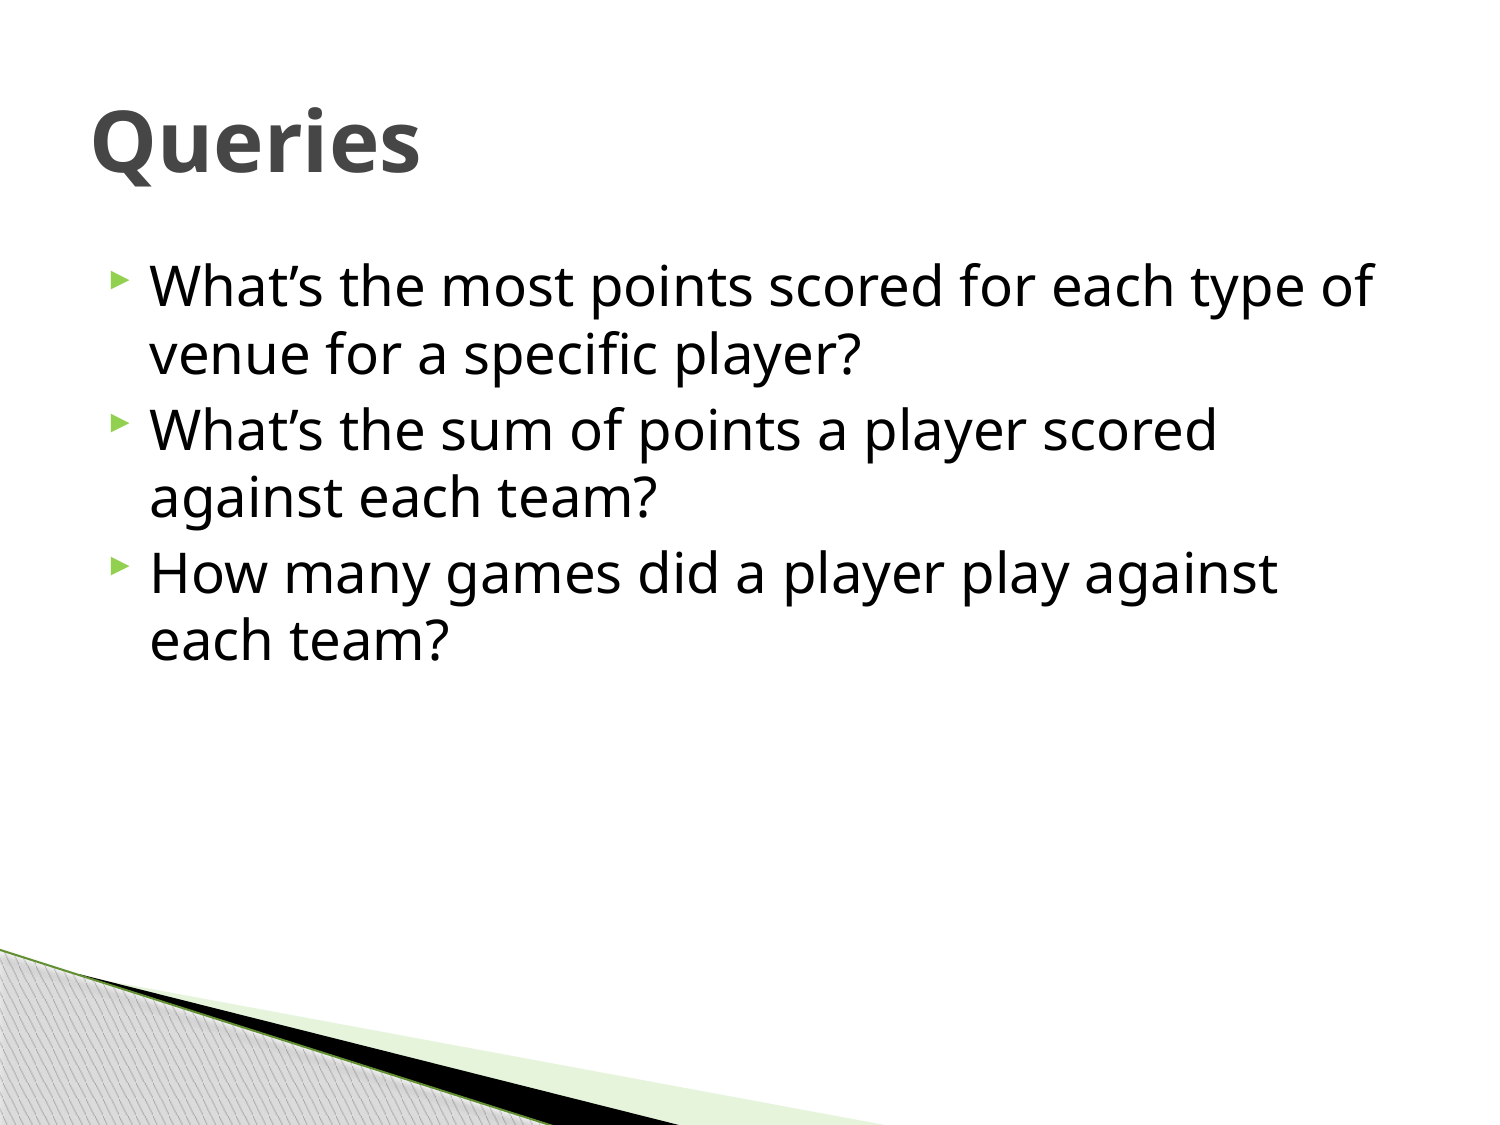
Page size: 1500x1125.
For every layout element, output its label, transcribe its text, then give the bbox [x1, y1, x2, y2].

list What’s the most points scored for each type of venue for a specific player? What’s the sum of points a player scored against each team? How many games did a player play against each team? [75, 243, 1425, 986]
title Queries [75, 45, 1425, 233]
